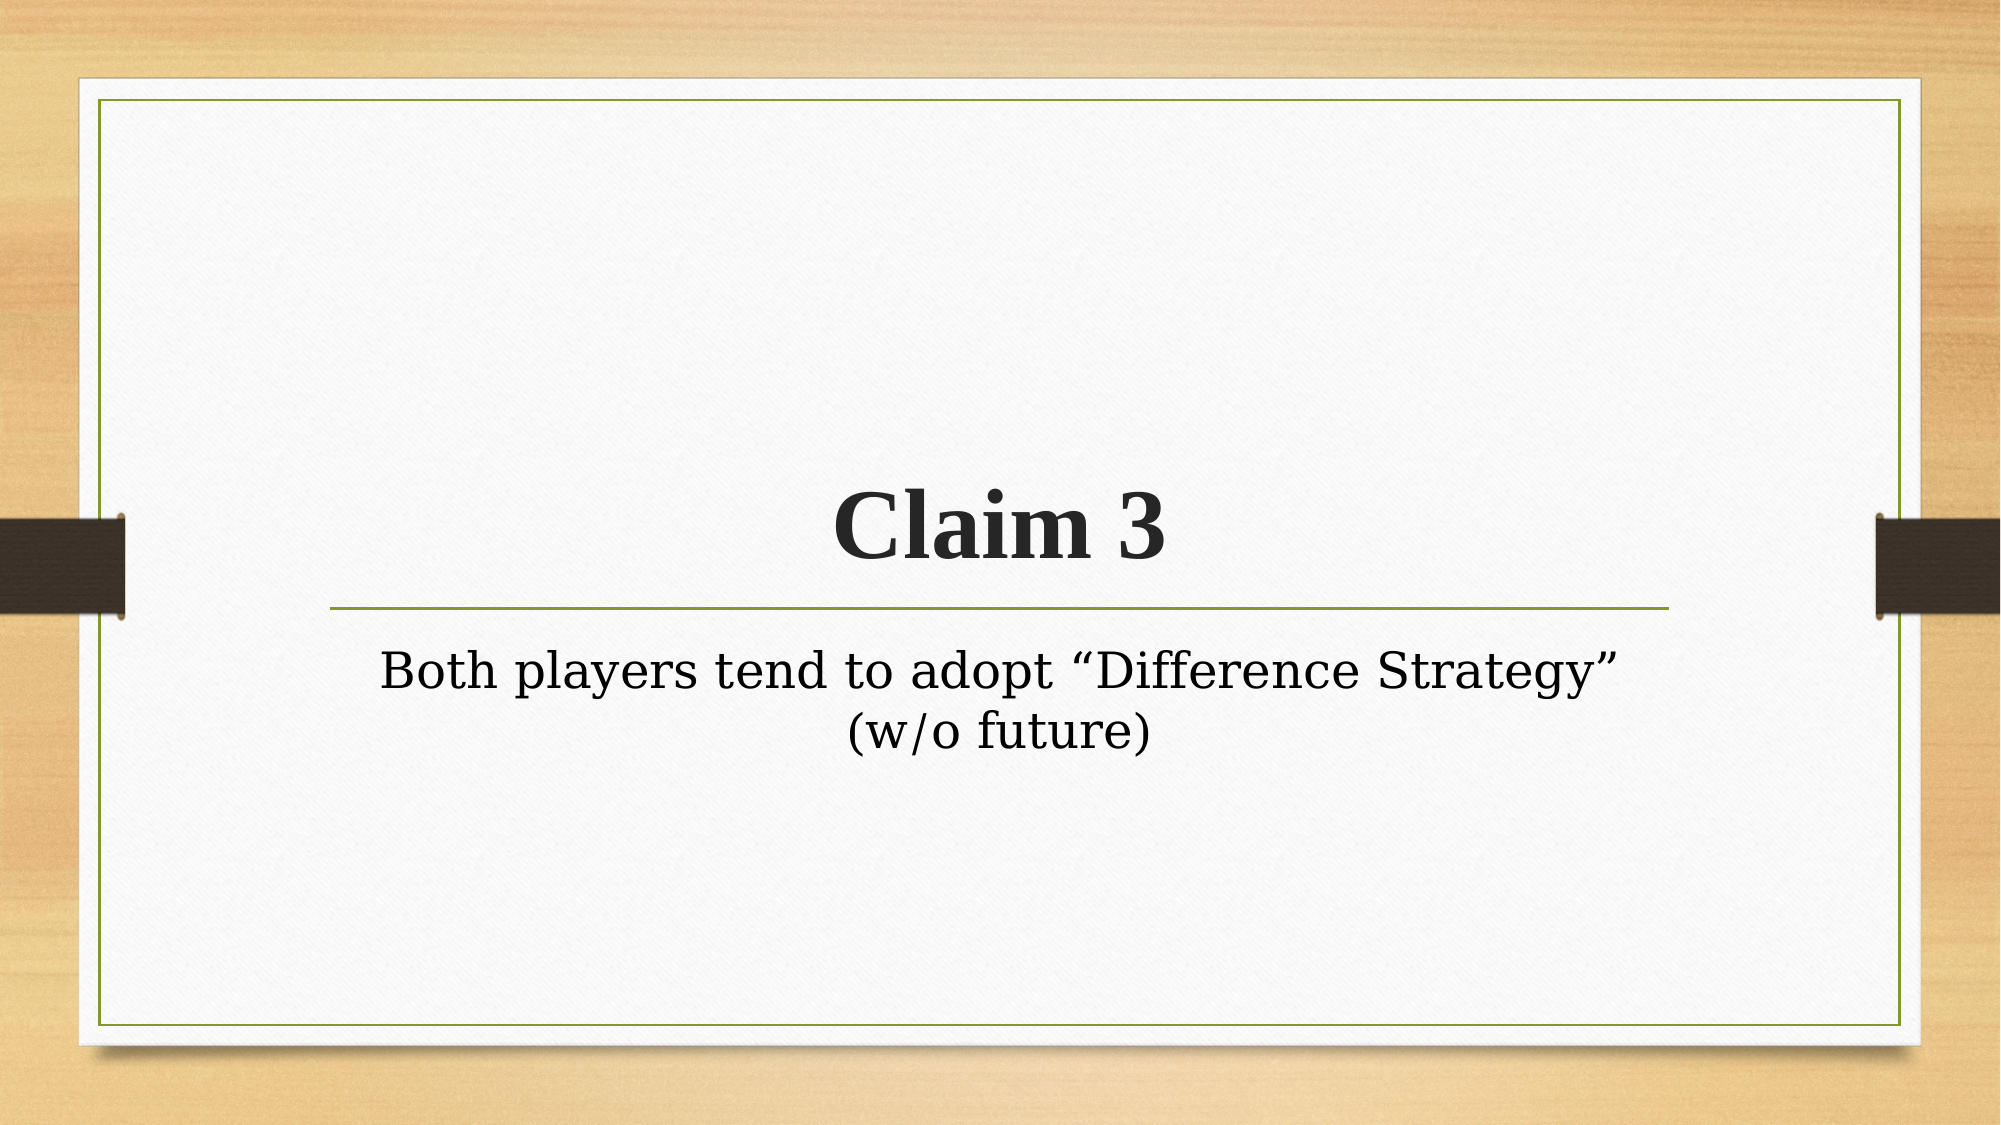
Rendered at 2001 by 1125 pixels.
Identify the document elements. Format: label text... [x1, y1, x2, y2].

title Claim 3 [330, 287, 1669, 587]
picture [0, 0, 2001, 1125]
list Both players tend to adopt “Difference Strategy” (w/o future) [330, 630, 1669, 788]
